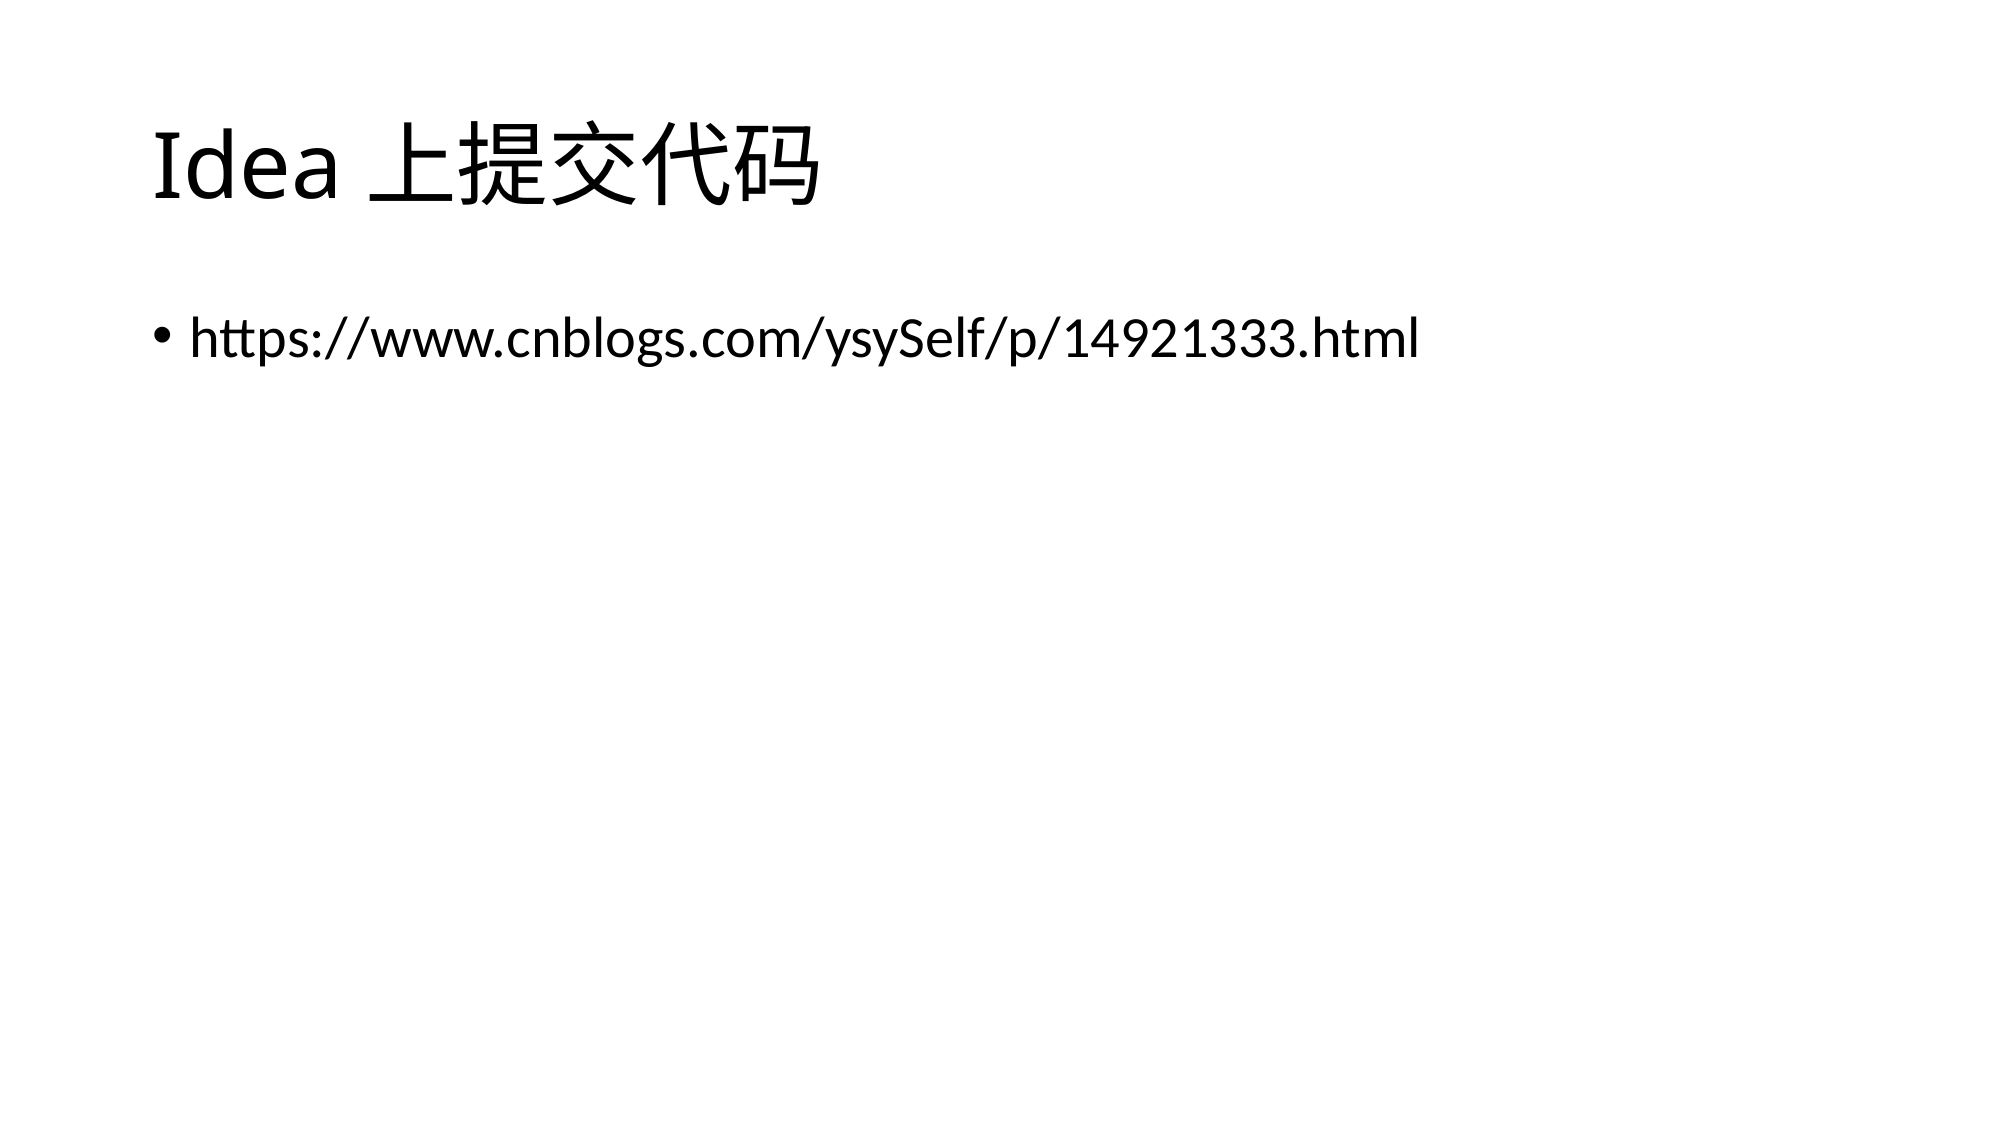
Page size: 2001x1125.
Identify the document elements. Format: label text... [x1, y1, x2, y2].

list https://www.cnblogs.com/ysySelf/p/14921333.html [137, 299, 1863, 1014]
title Idea上提交代码 [137, 59, 1863, 278]
